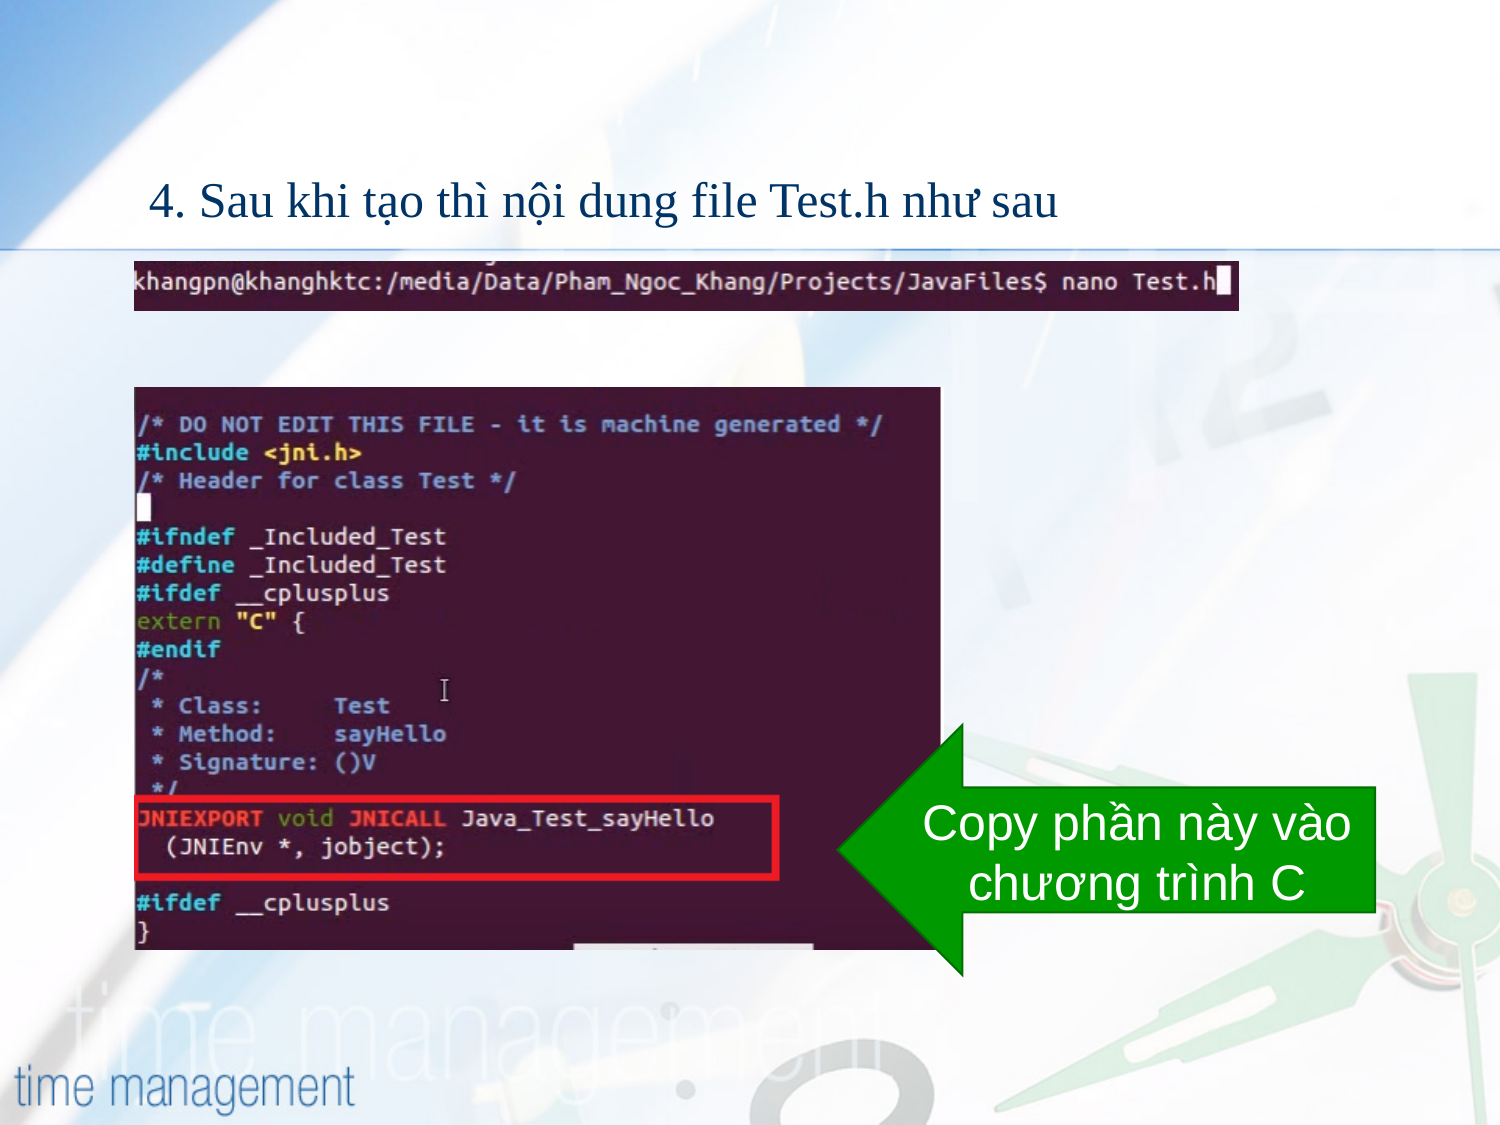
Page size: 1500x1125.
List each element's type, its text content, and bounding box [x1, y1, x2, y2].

picture [0, 0, 1500, 1125]
text_box Copy phần này vào chương trình C [935, 722, 1377, 978]
text_box 4. Sau khi tạo thì nội dung file Test.h như sau [134, 160, 1160, 236]
